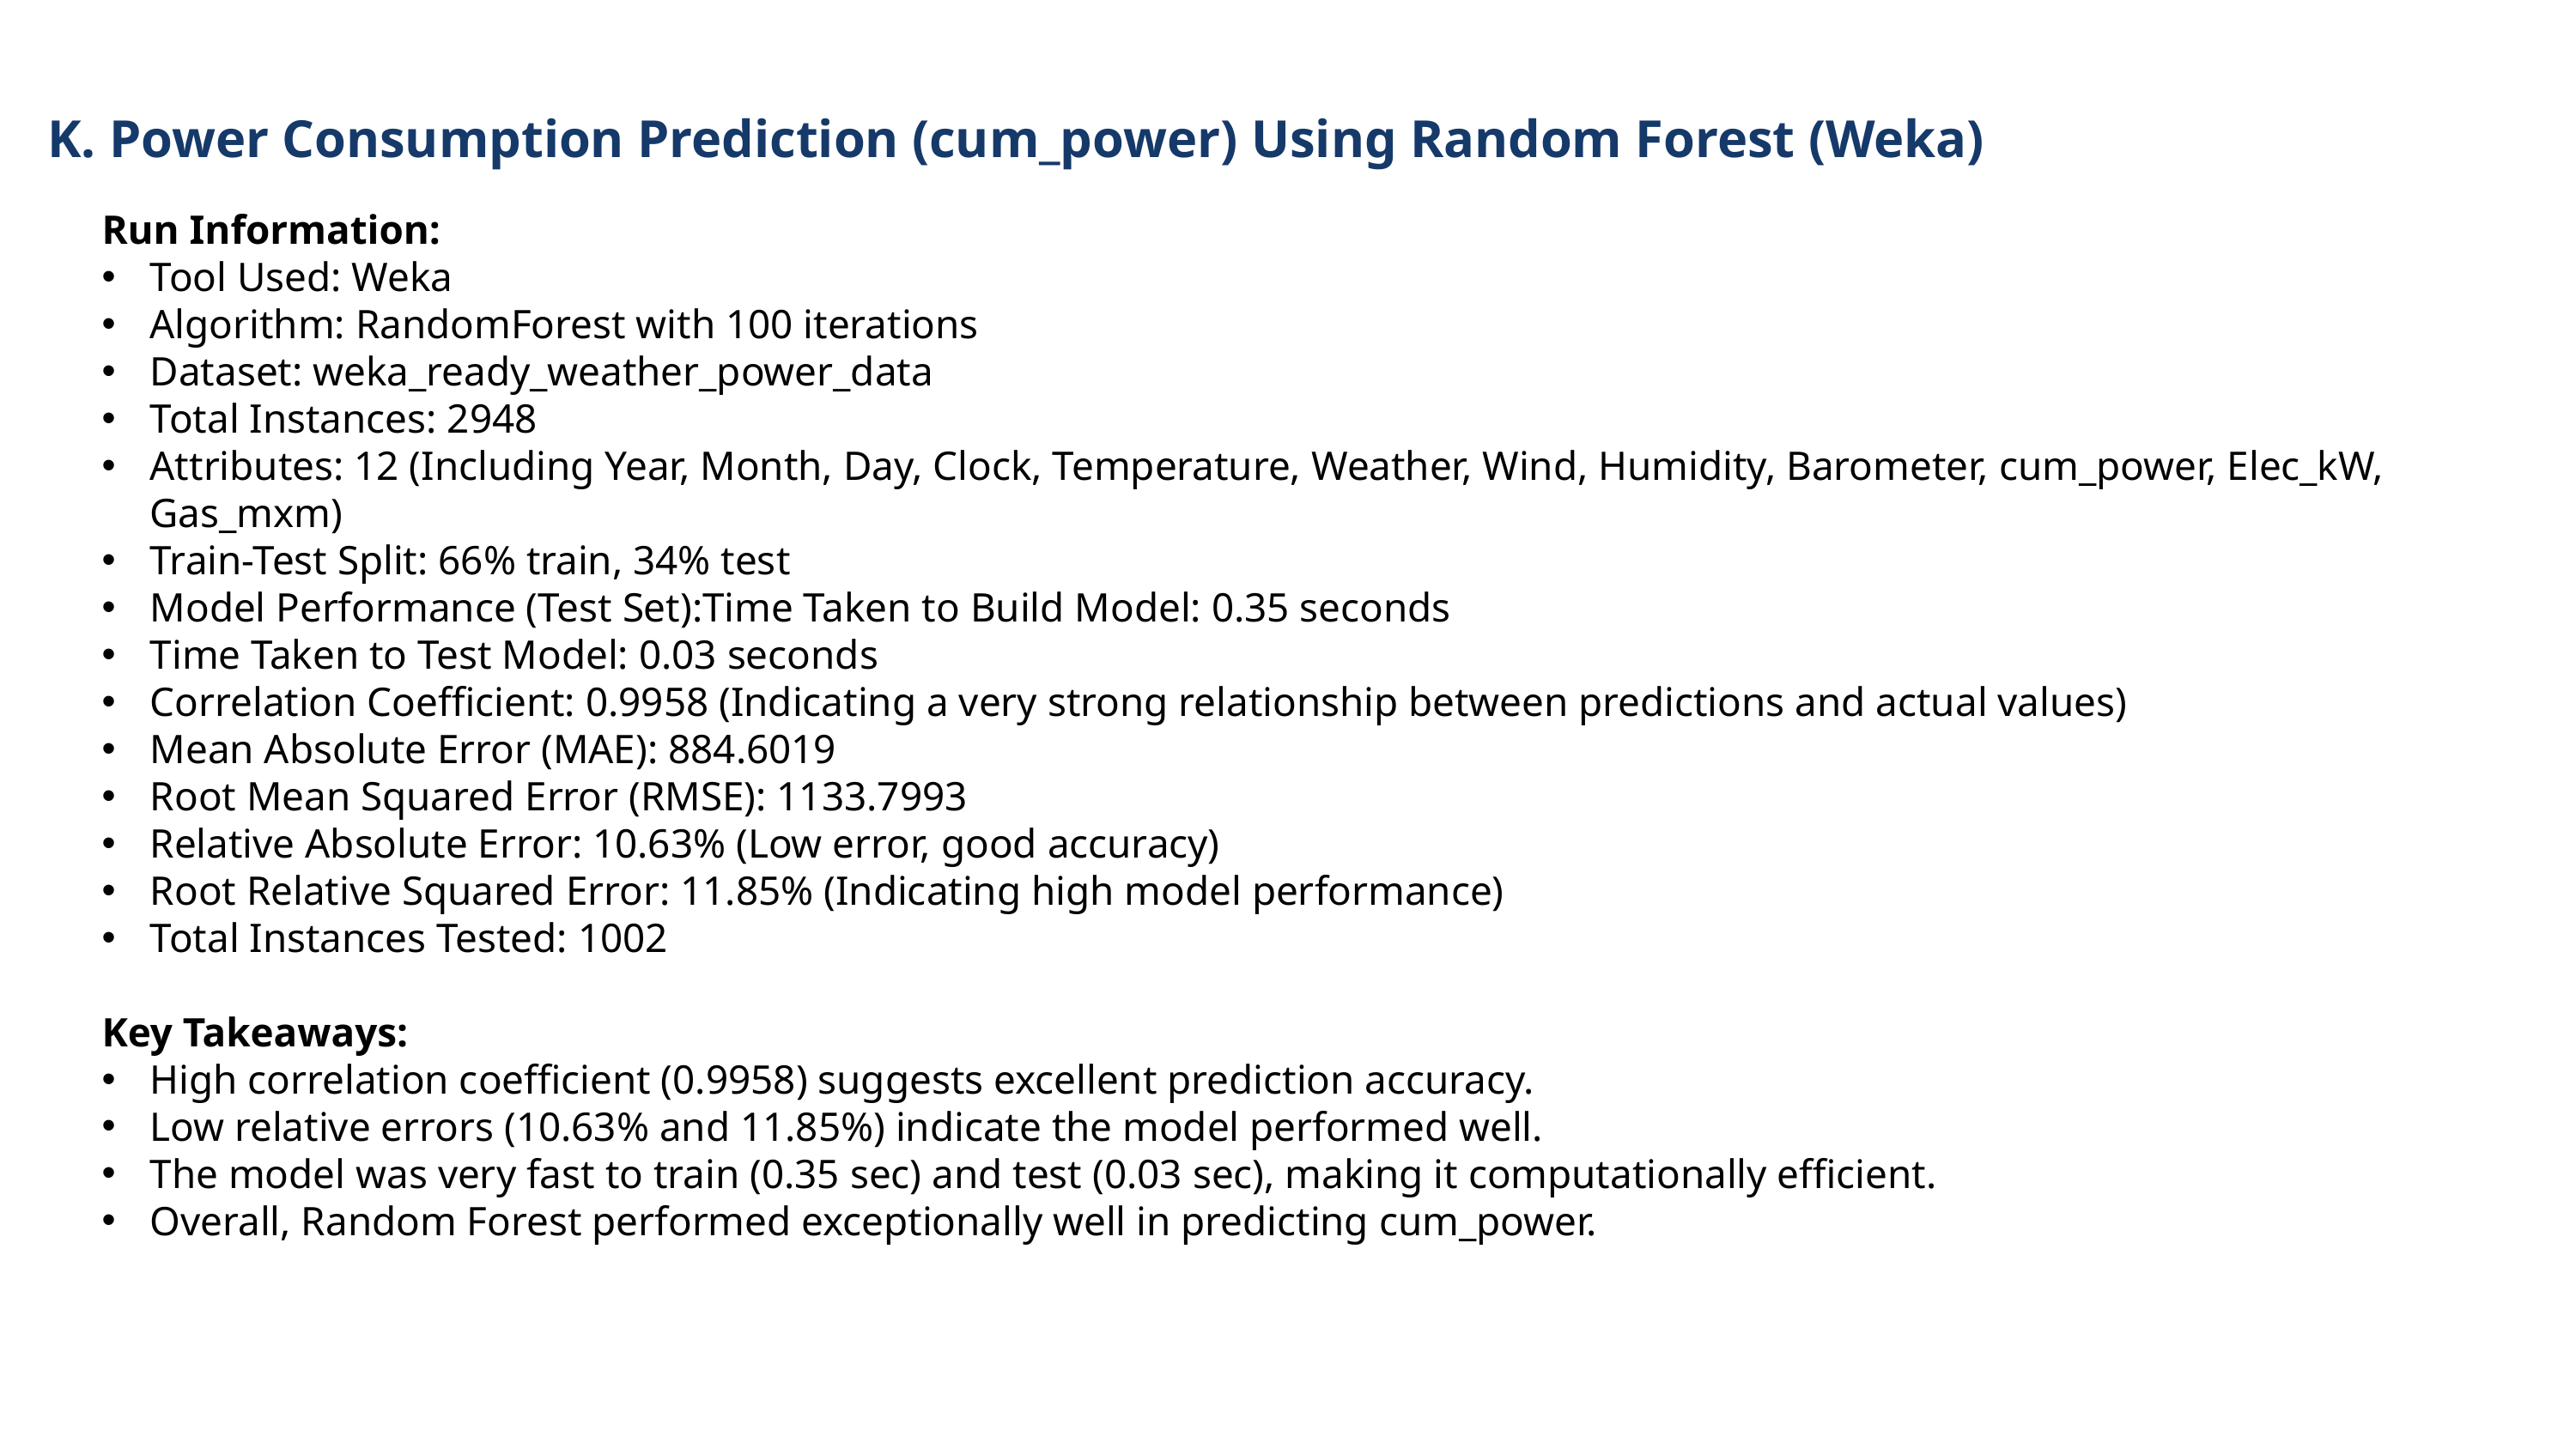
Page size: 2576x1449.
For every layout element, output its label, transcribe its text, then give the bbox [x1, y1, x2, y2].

text_box Run Information: Tool Used: Weka Algorithm: RandomForest with 100 iterations Dataset: weka_ready_weather_power_data Total Instances: 2948 Attributes: 12 (Including Year, Month, Day, Clock, Temperature, Weather, Wind, Humidity, Barometer, cum_power, Elec_kW, Gas_mxm) Train-Test Split: 66% train, 34% test Model Performance (Test Set):Time Taken to Build Model: 0.35 seconds Time Taken to Test Model: 0.03 seconds Correlation Coefficient: 0.9958 (Indicating a very strong relationship between predictions and actual values) Mean Absolute Error (MAE): 884.6019 Root Mean Squared Error (RMSE): 1133.7993 Relative Absolute Error: 10.63% (Low error, good accuracy) Root Relative Squared Error: 11.85% (Indicating high model performance) Total Instances Tested: 1002 Key Takeaways: High correlation coefficient (0.9958) suggests excellent prediction accuracy. Low relative errors (10.63% and 11.85%) indicate the model performed well. The model was very fast to train (0.35 sec) and test (0.03 sec), making it computationally efficient. Overall, Random Forest performed exceptionally well in predicting cum_power. [88, 198, 2518, 1250]
text_box K. Power Consumption Prediction (cum_power) Using Random Forest (Weka) [47, 24, 2518, 168]
